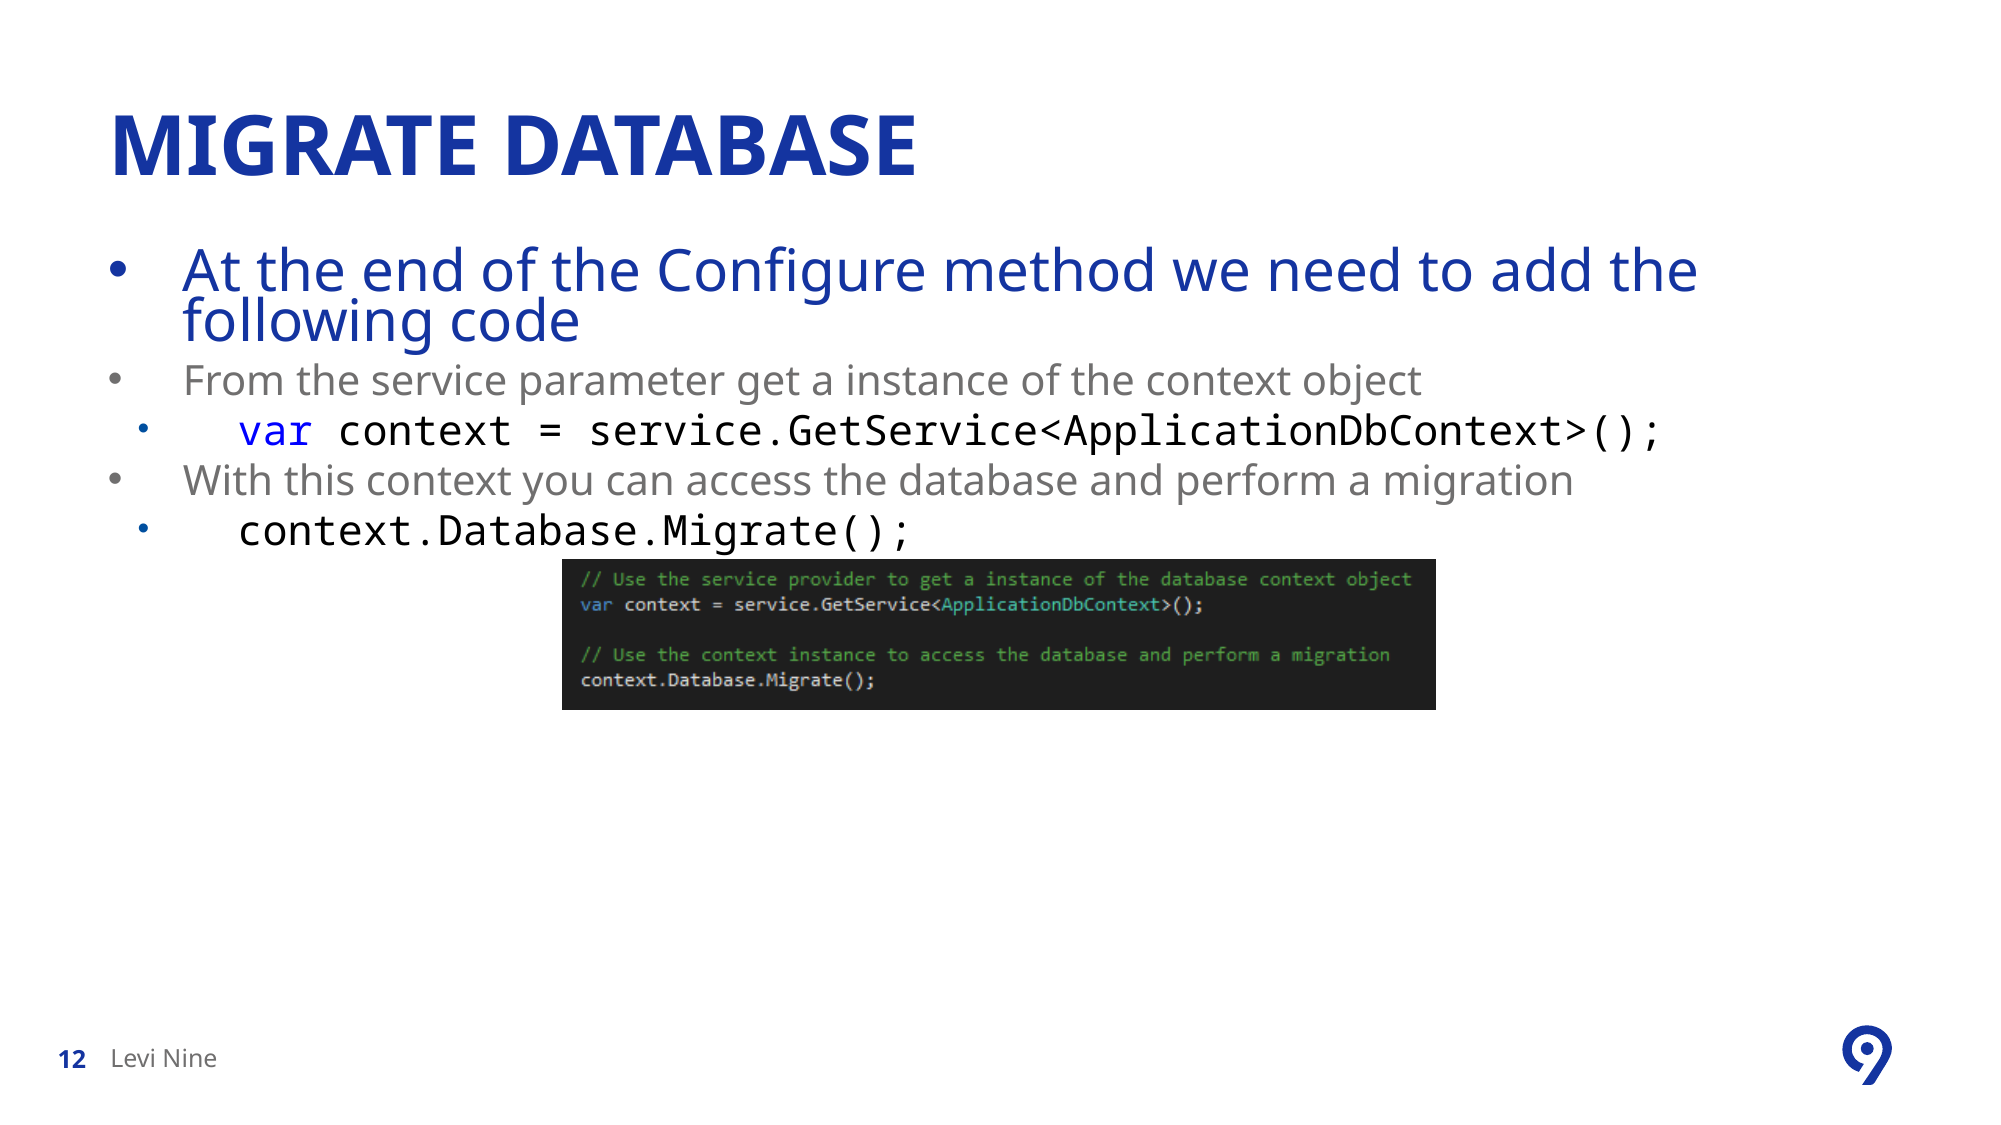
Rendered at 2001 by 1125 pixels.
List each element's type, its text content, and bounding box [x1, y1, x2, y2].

footer Levi Nine [110, 1045, 1573, 1077]
slide_number 12 [57, 1045, 103, 1077]
list At the end of the Configure method we need to add the following code From the service parameter get a instance of the context object var context = service.GetService<ApplicationDbContext>(); With this context you can access the database and perform a migration context.Database.Migrate(); [108, 253, 1891, 1017]
title Migrate Database [108, 84, 1891, 225]
picture [562, 559, 1436, 710]
